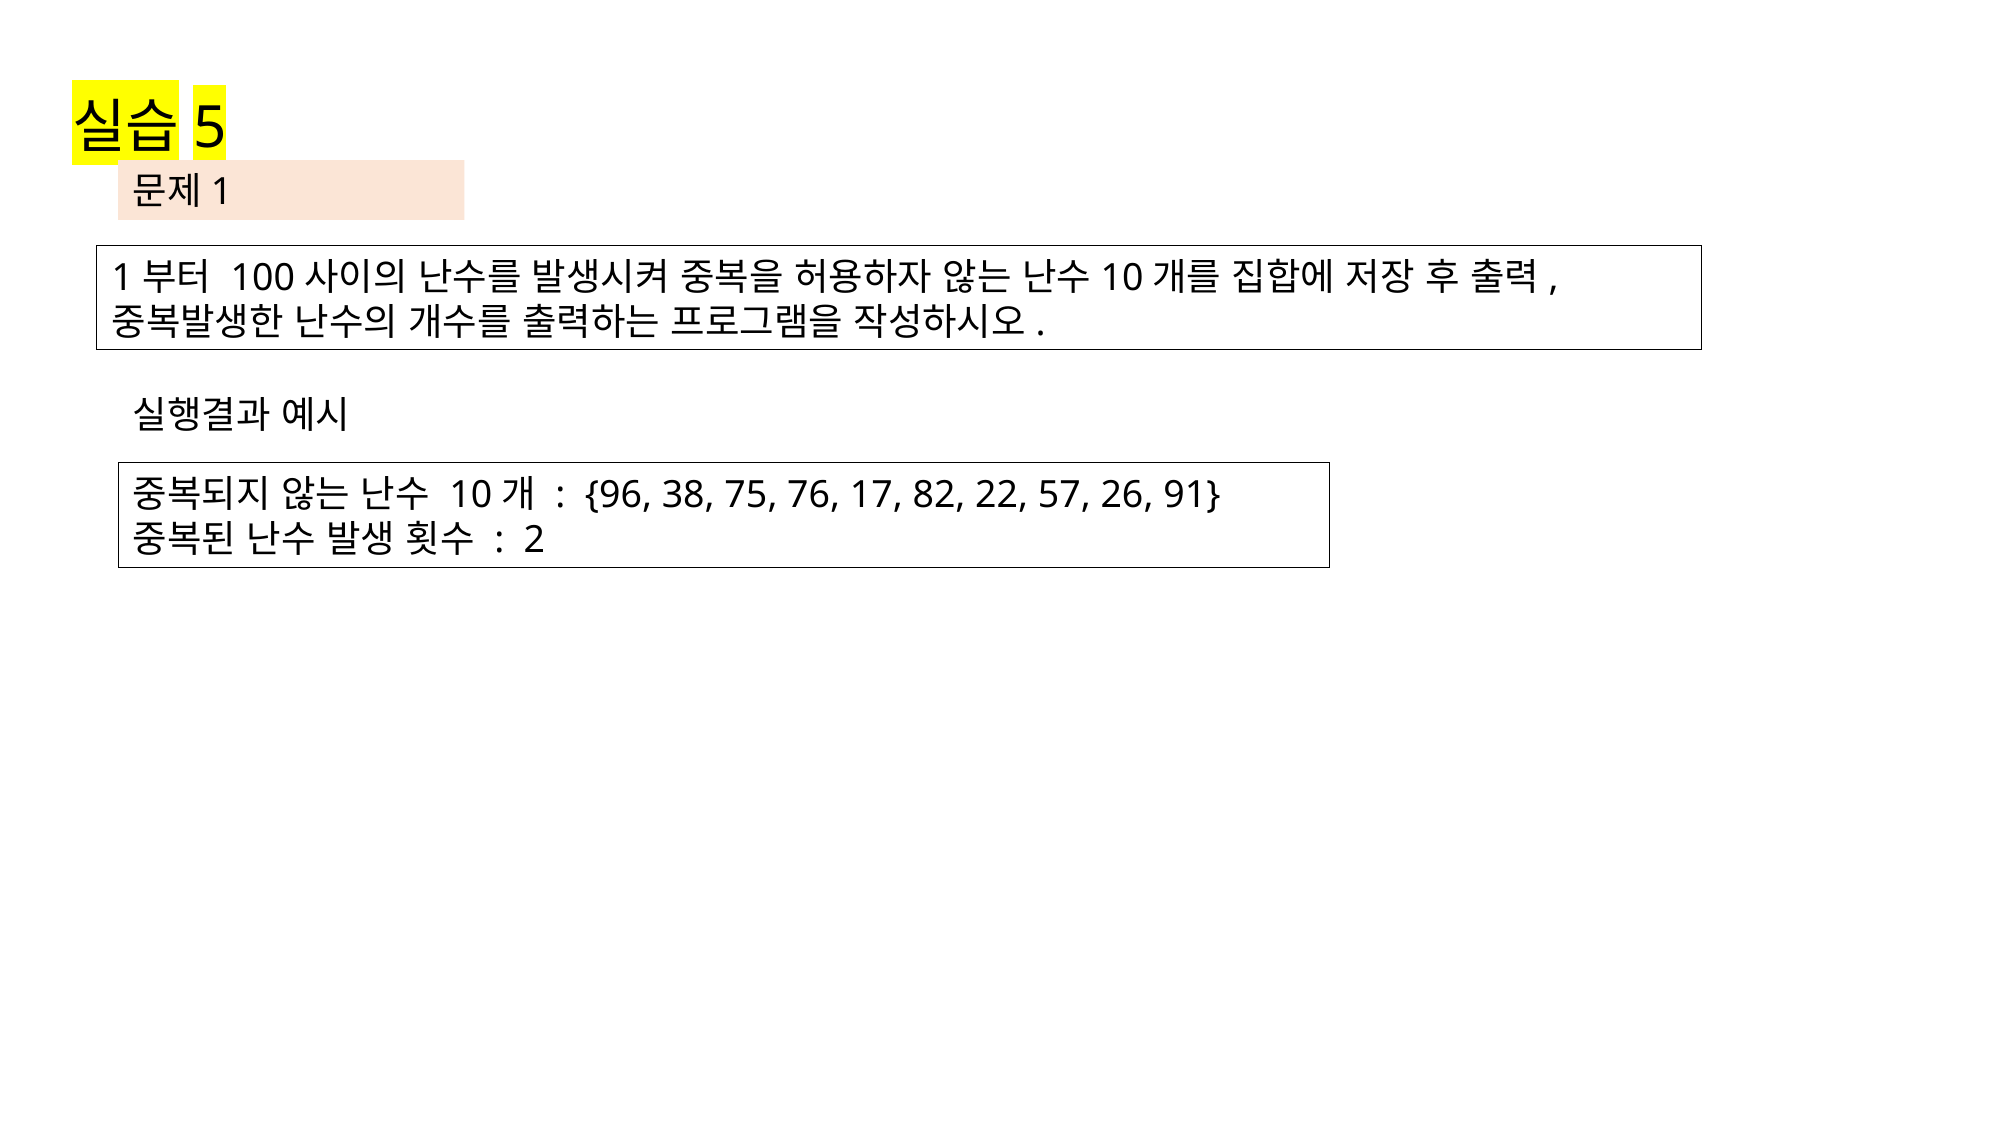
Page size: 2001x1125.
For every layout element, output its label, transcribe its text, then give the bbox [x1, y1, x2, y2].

text_box 중복되지 않는 난수 10개 : {96, 38, 75, 76, 17, 82, 22, 57, 26, 91} 중복된 난수 발생 횟수 : 2 [118, 462, 1330, 568]
text_box 실행결과 예시 [118, 384, 443, 444]
text_box 문제1 [118, 160, 465, 220]
text_box 1부터 100사이의 난수를 발생시켜 중복을 허용하자 않는 난수10개를 집합에 저장 후 출력, 중복발생한 난수의 개수를 출력하는 프로그램을 작성하시오. [96, 245, 1702, 350]
text_box 실습5 [57, 68, 271, 168]
